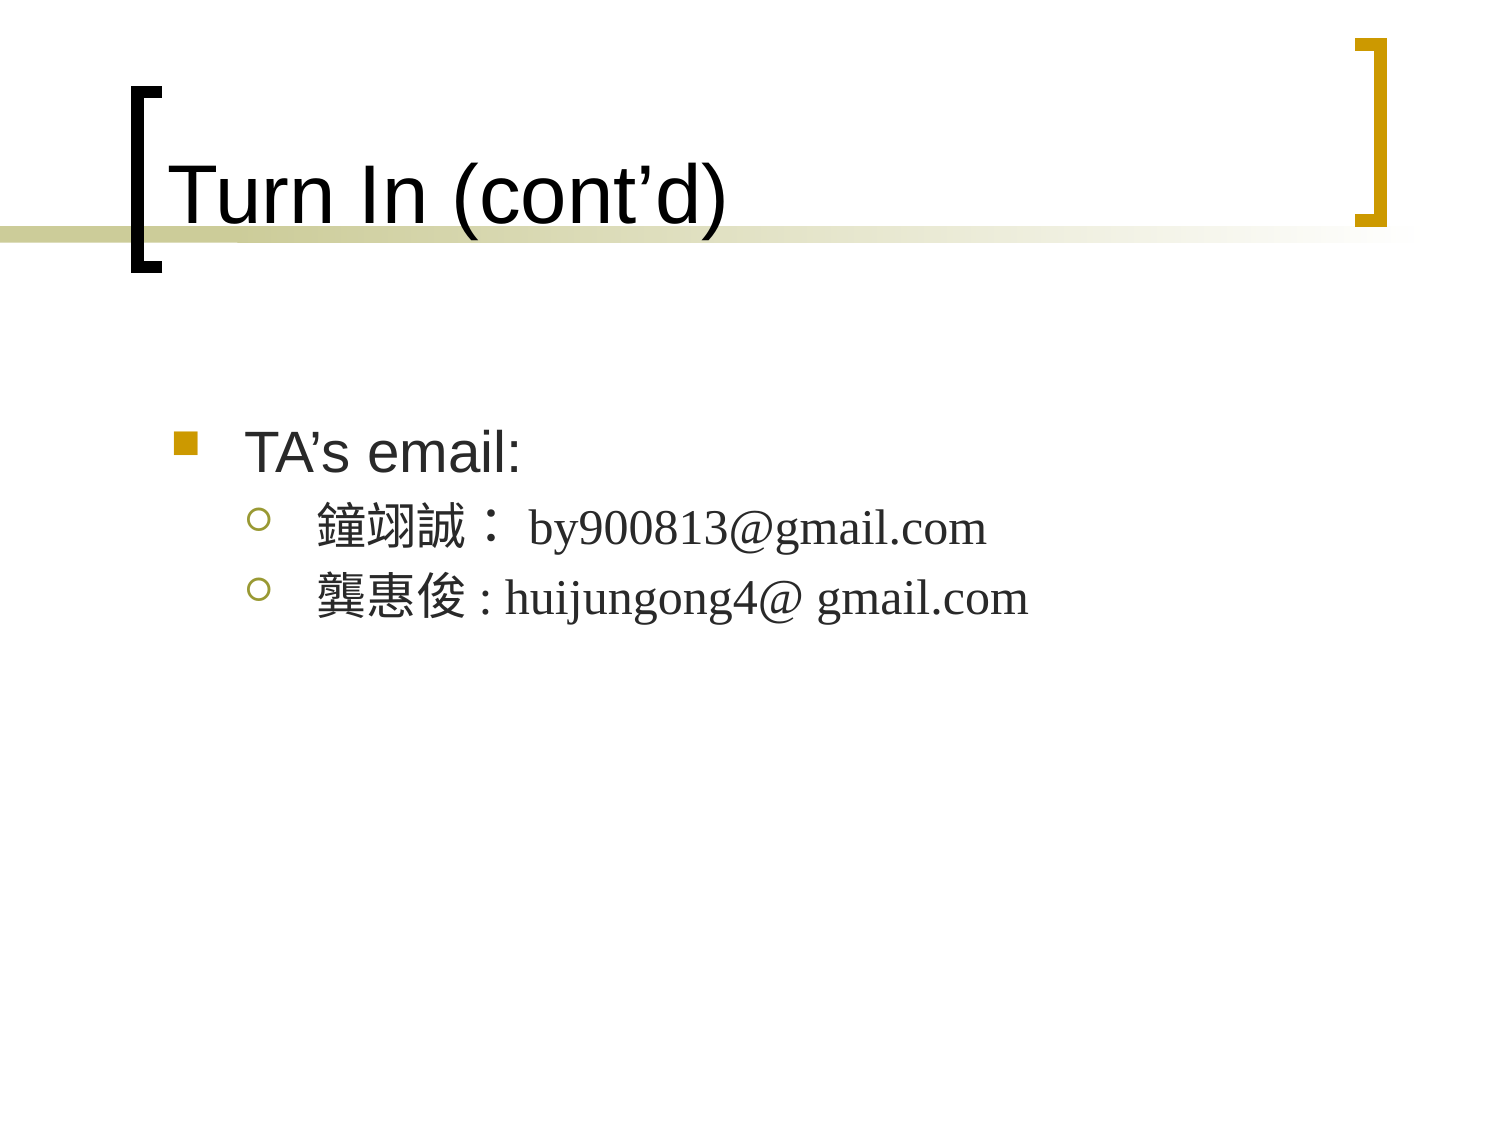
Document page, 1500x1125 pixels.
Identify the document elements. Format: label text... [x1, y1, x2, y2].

list TA’s email: 鐘翊誠：by900813@gmail.com 龔惠俊: huijungong4@ gmail.com [155, 324, 1413, 1000]
title Turn In (cont’d) [152, 15, 1328, 248]
